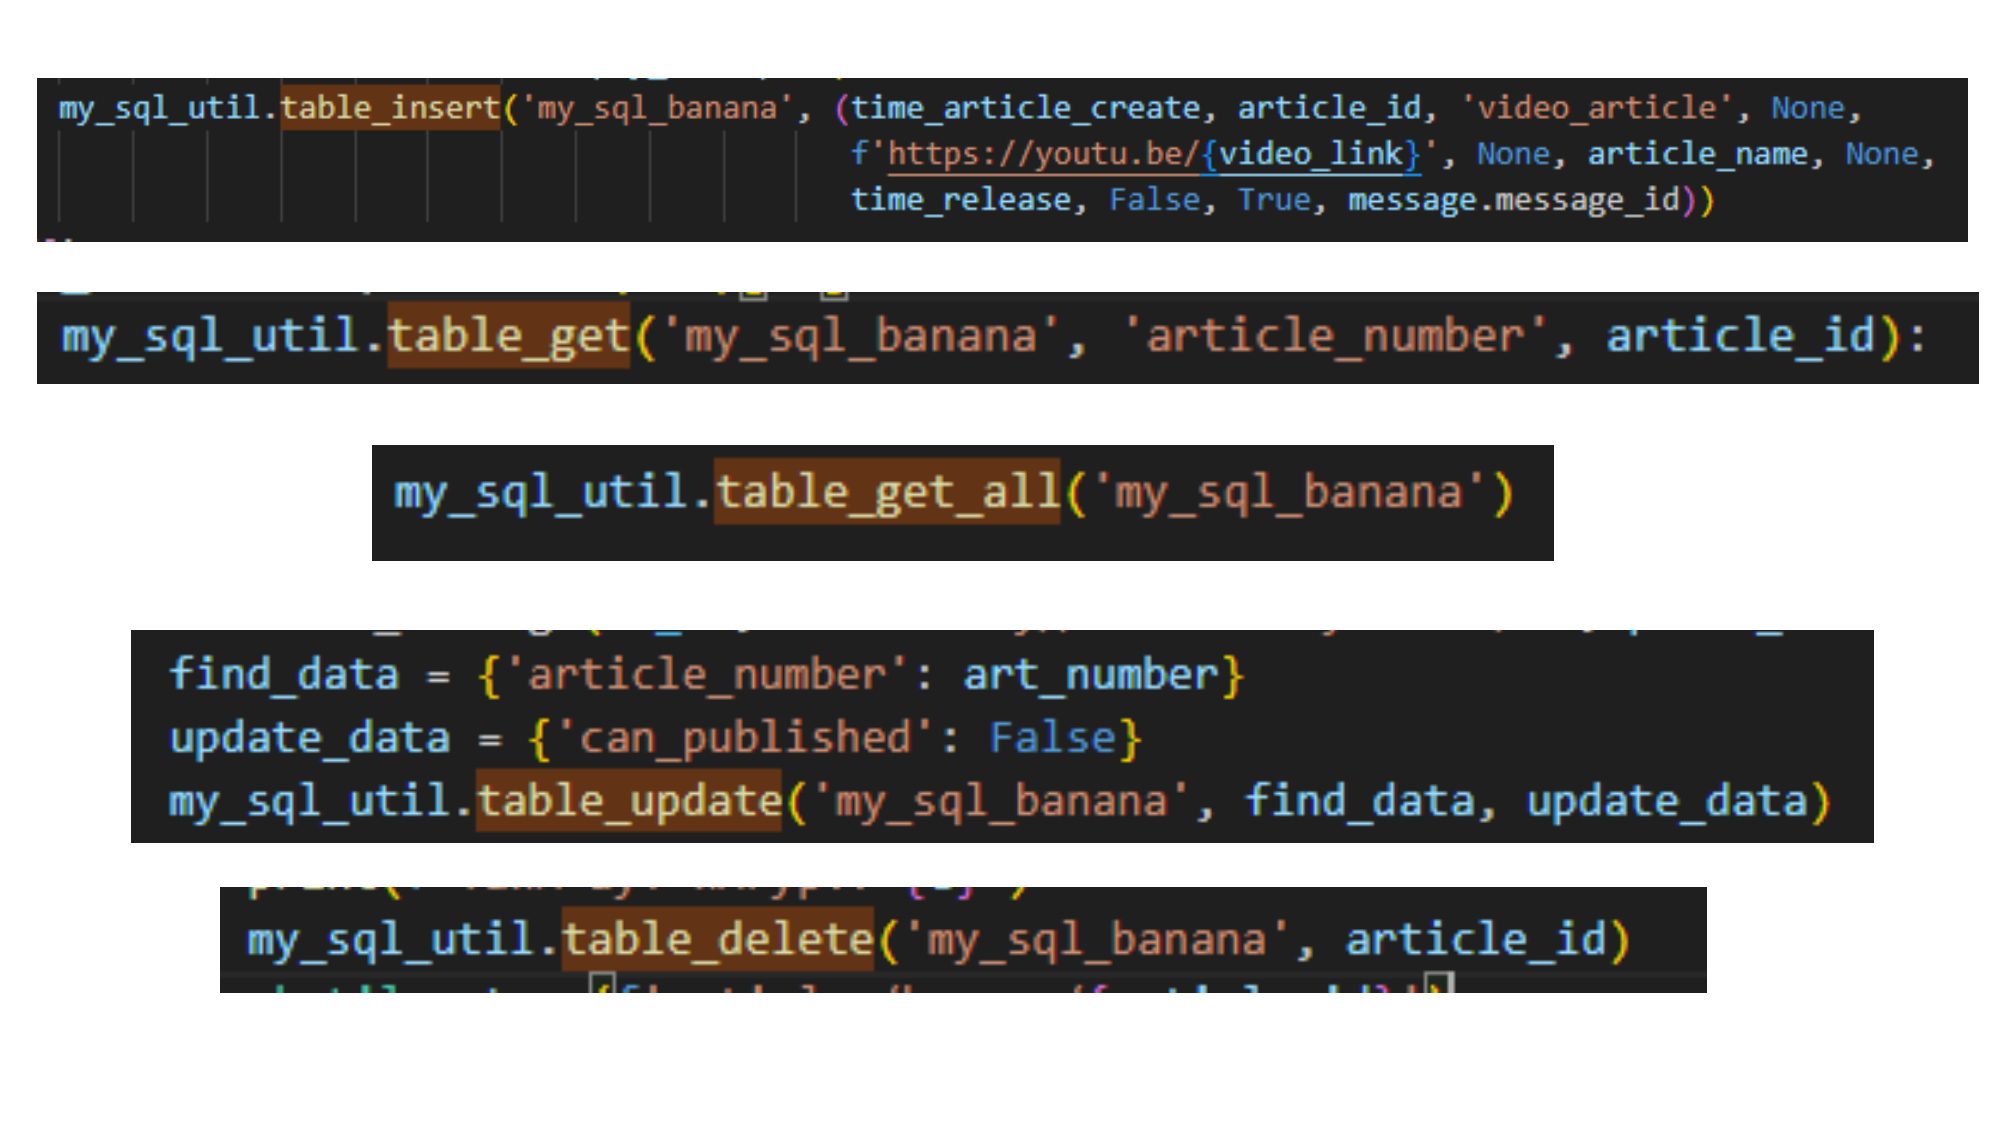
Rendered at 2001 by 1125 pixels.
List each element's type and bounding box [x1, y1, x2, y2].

picture [37, 292, 1979, 384]
picture [220, 887, 1707, 993]
list [37, 78, 1968, 242]
picture [372, 445, 1554, 561]
picture [131, 630, 1874, 844]
